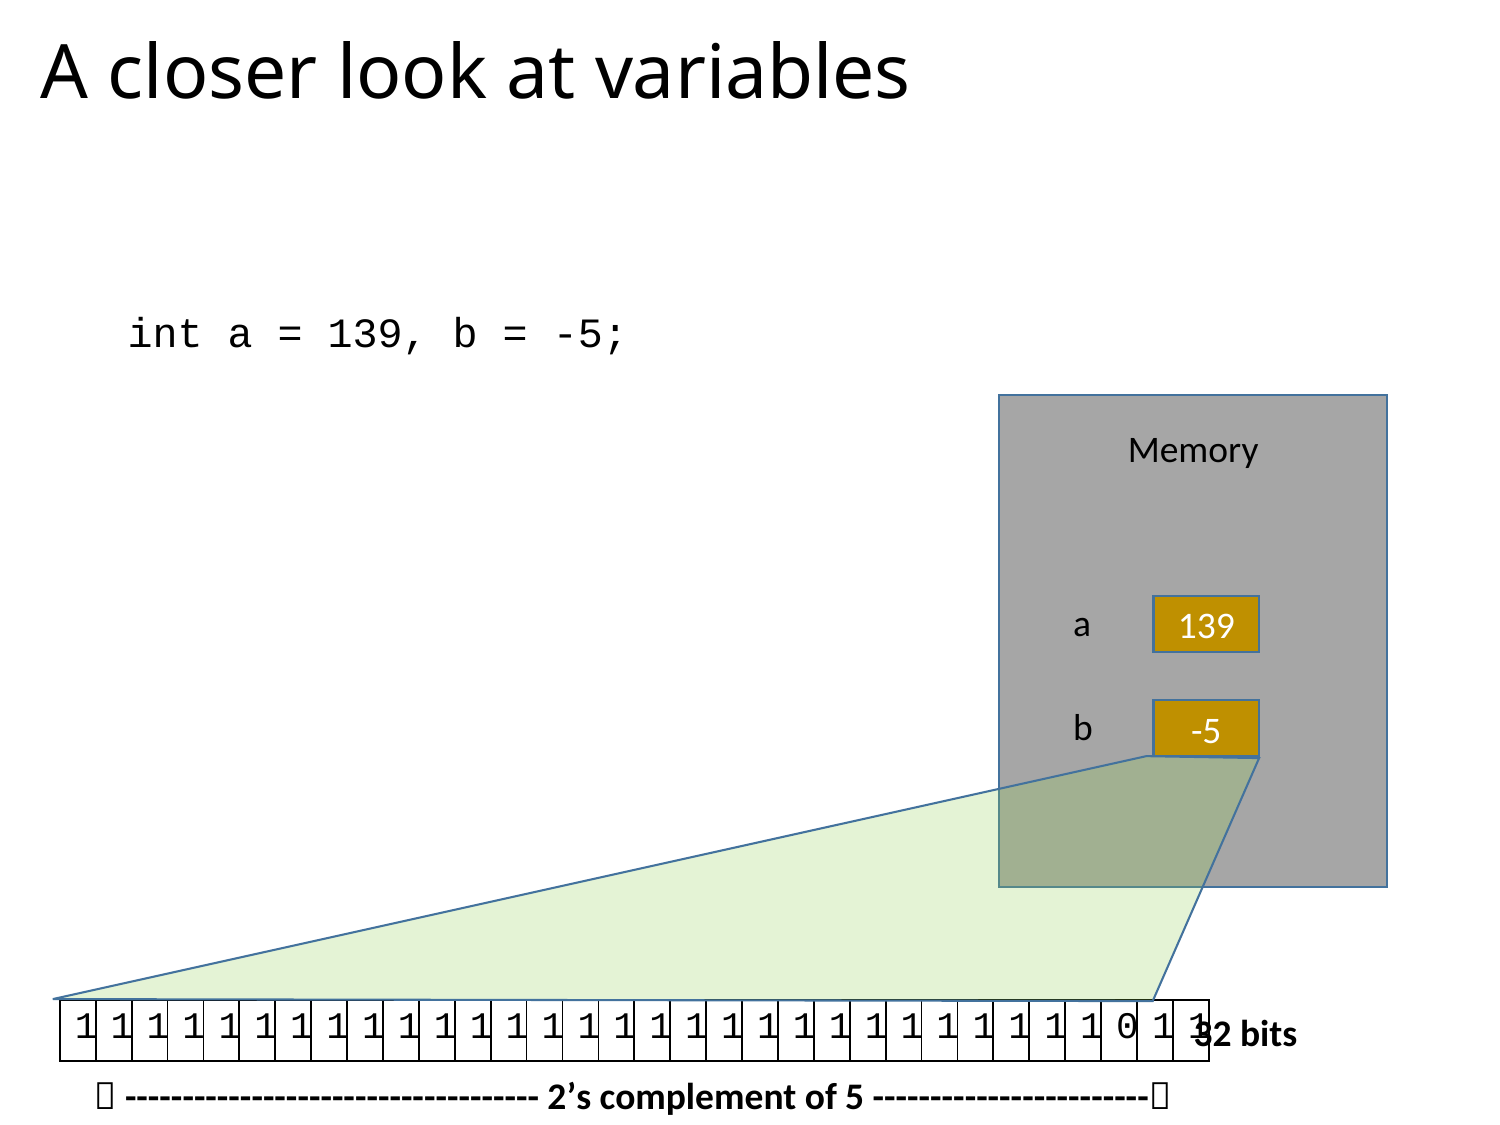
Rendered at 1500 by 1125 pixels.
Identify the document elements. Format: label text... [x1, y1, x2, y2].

title A closer look at variables [25, 26, 1469, 138]
table_header 1 [635, 1002, 669, 1060]
text_box b [1058, 695, 1122, 756]
text_box a [1058, 591, 1122, 652]
table_header 1 [276, 1001, 310, 1060]
table_header 1 [599, 1002, 633, 1060]
table_header 1 [133, 1001, 167, 1060]
text_box -5 [1152, 699, 1260, 757]
text_box  ------------------------------------ 2’s complement of 5 ------------------------ [79, 1064, 1187, 1125]
table_header 1 [348, 1001, 382, 1060]
list int a = 139, b = -5; [112, 304, 1388, 888]
table_header 1 [1030, 1002, 1064, 1060]
table_header 1 [994, 1002, 1028, 1060]
table_header 1 [240, 1001, 274, 1060]
table_header 1 [922, 1002, 957, 1060]
table_header 1 [1066, 1002, 1100, 1060]
table_header 1 [527, 1001, 562, 1060]
table_header 0 [1102, 1003, 1136, 1060]
text_box [52, 755, 1261, 1003]
slide_number 26 [1131, 1042, 1469, 1103]
table_header 1 [851, 1002, 885, 1060]
text_box 139 [1152, 595, 1260, 653]
table_header 1 [563, 1002, 598, 1060]
table_header 1 [168, 1001, 203, 1060]
table_header 1 [779, 1002, 813, 1060]
table_header 1 [456, 1001, 490, 1060]
table_header 1 [707, 1002, 741, 1060]
text_box Memory [1088, 417, 1299, 477]
table_header 1 [1138, 1001, 1172, 1060]
table_header 1 [204, 1001, 238, 1060]
table_header 1 [671, 1002, 705, 1060]
table_header 1 [384, 1001, 418, 1060]
table_header 1 [743, 1002, 777, 1060]
table_header 1 [61, 1001, 95, 1060]
table_header 1 [1174, 1001, 1178, 1060]
table_header 1 [815, 1002, 849, 1060]
table_header 1 [312, 1001, 346, 1060]
text_box 32 bits [1178, 1001, 1348, 1062]
text_box [998, 394, 1388, 888]
table_header 1 [420, 1001, 454, 1060]
table_header 1 [887, 1002, 921, 1060]
table_header 1 [958, 1002, 992, 1060]
table_header 1 [97, 1001, 131, 1060]
table_header 1 [492, 1001, 526, 1060]
